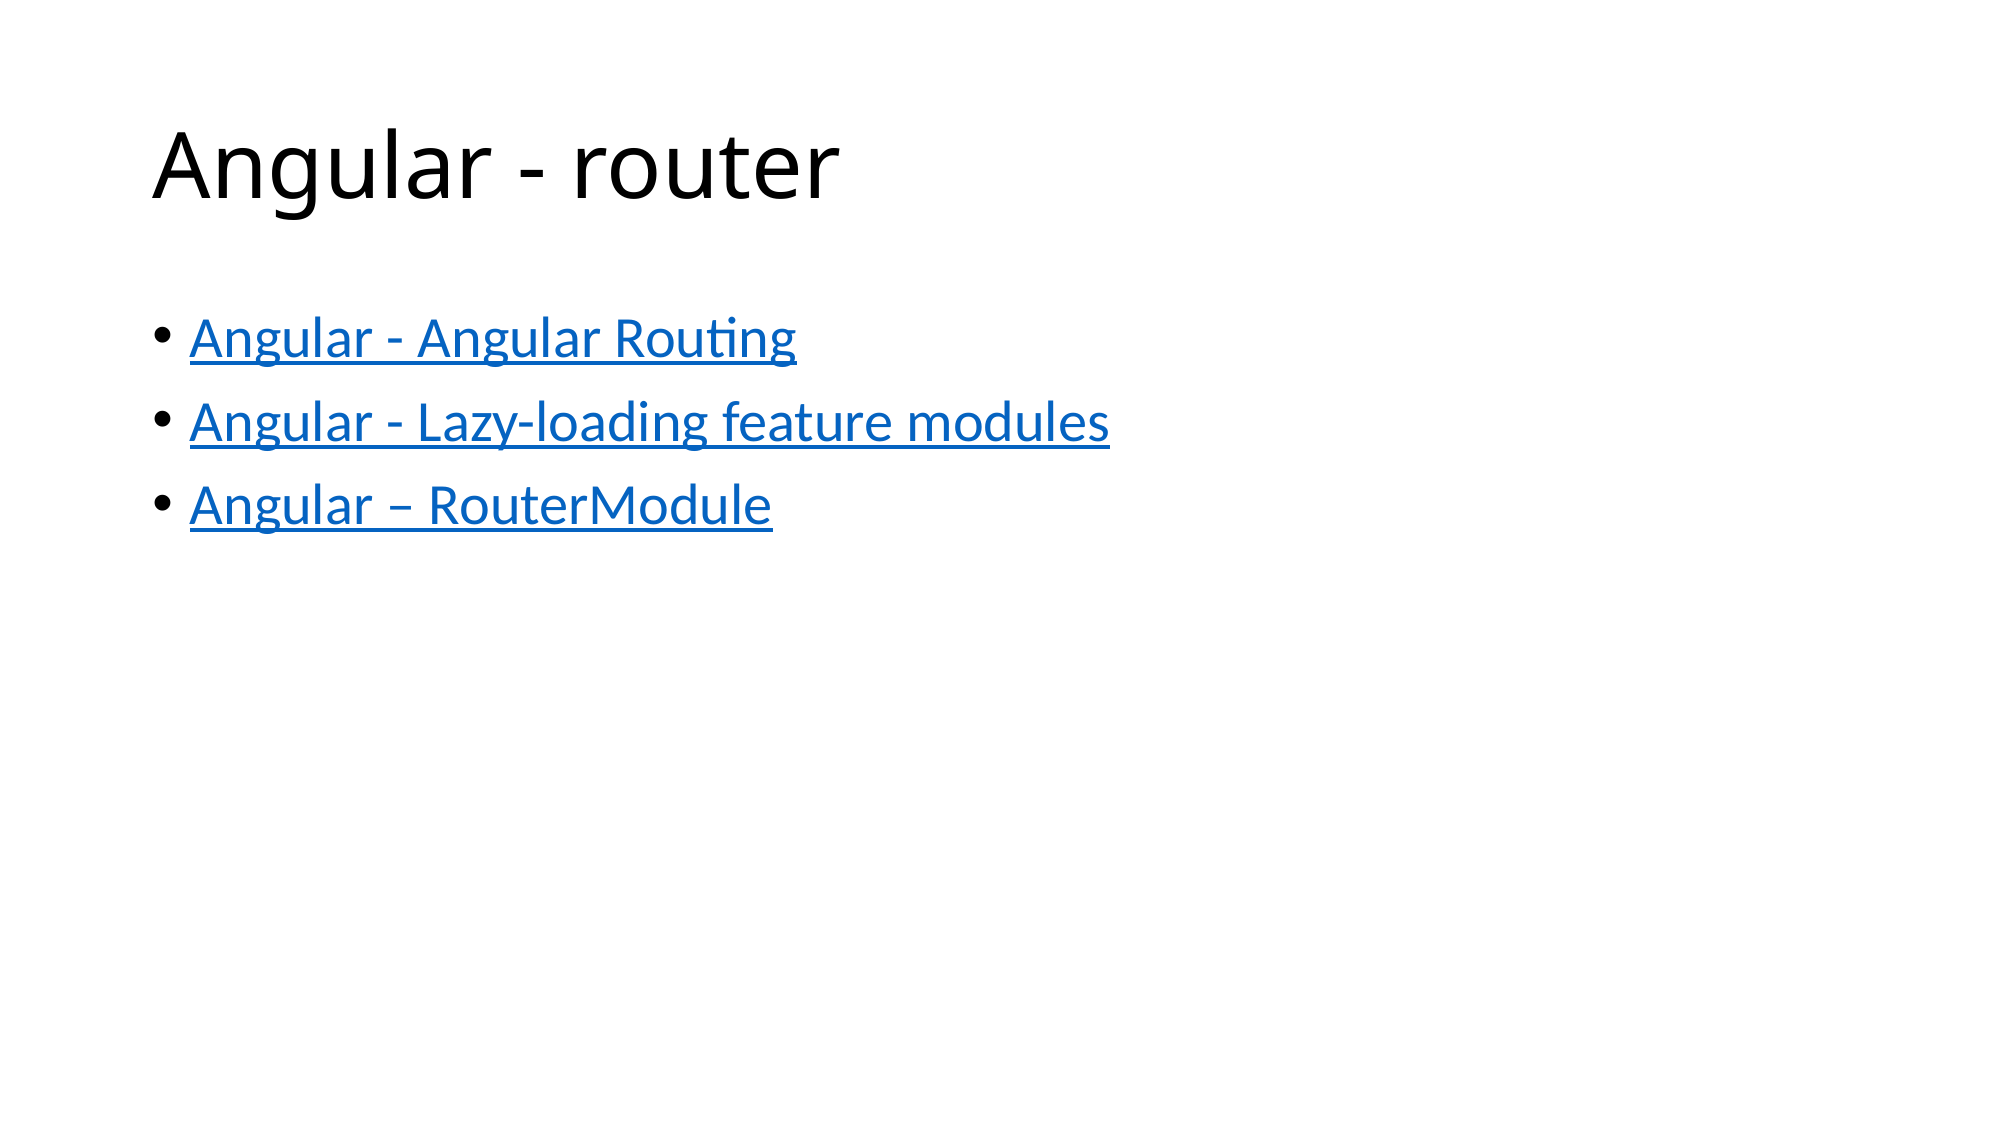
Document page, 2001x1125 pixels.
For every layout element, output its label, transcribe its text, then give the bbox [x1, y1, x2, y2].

list Angular - Angular Routing Angular - Lazy-loading feature modules Angular – RouterModule [137, 299, 1863, 1014]
title Angular - router [137, 59, 1863, 278]
